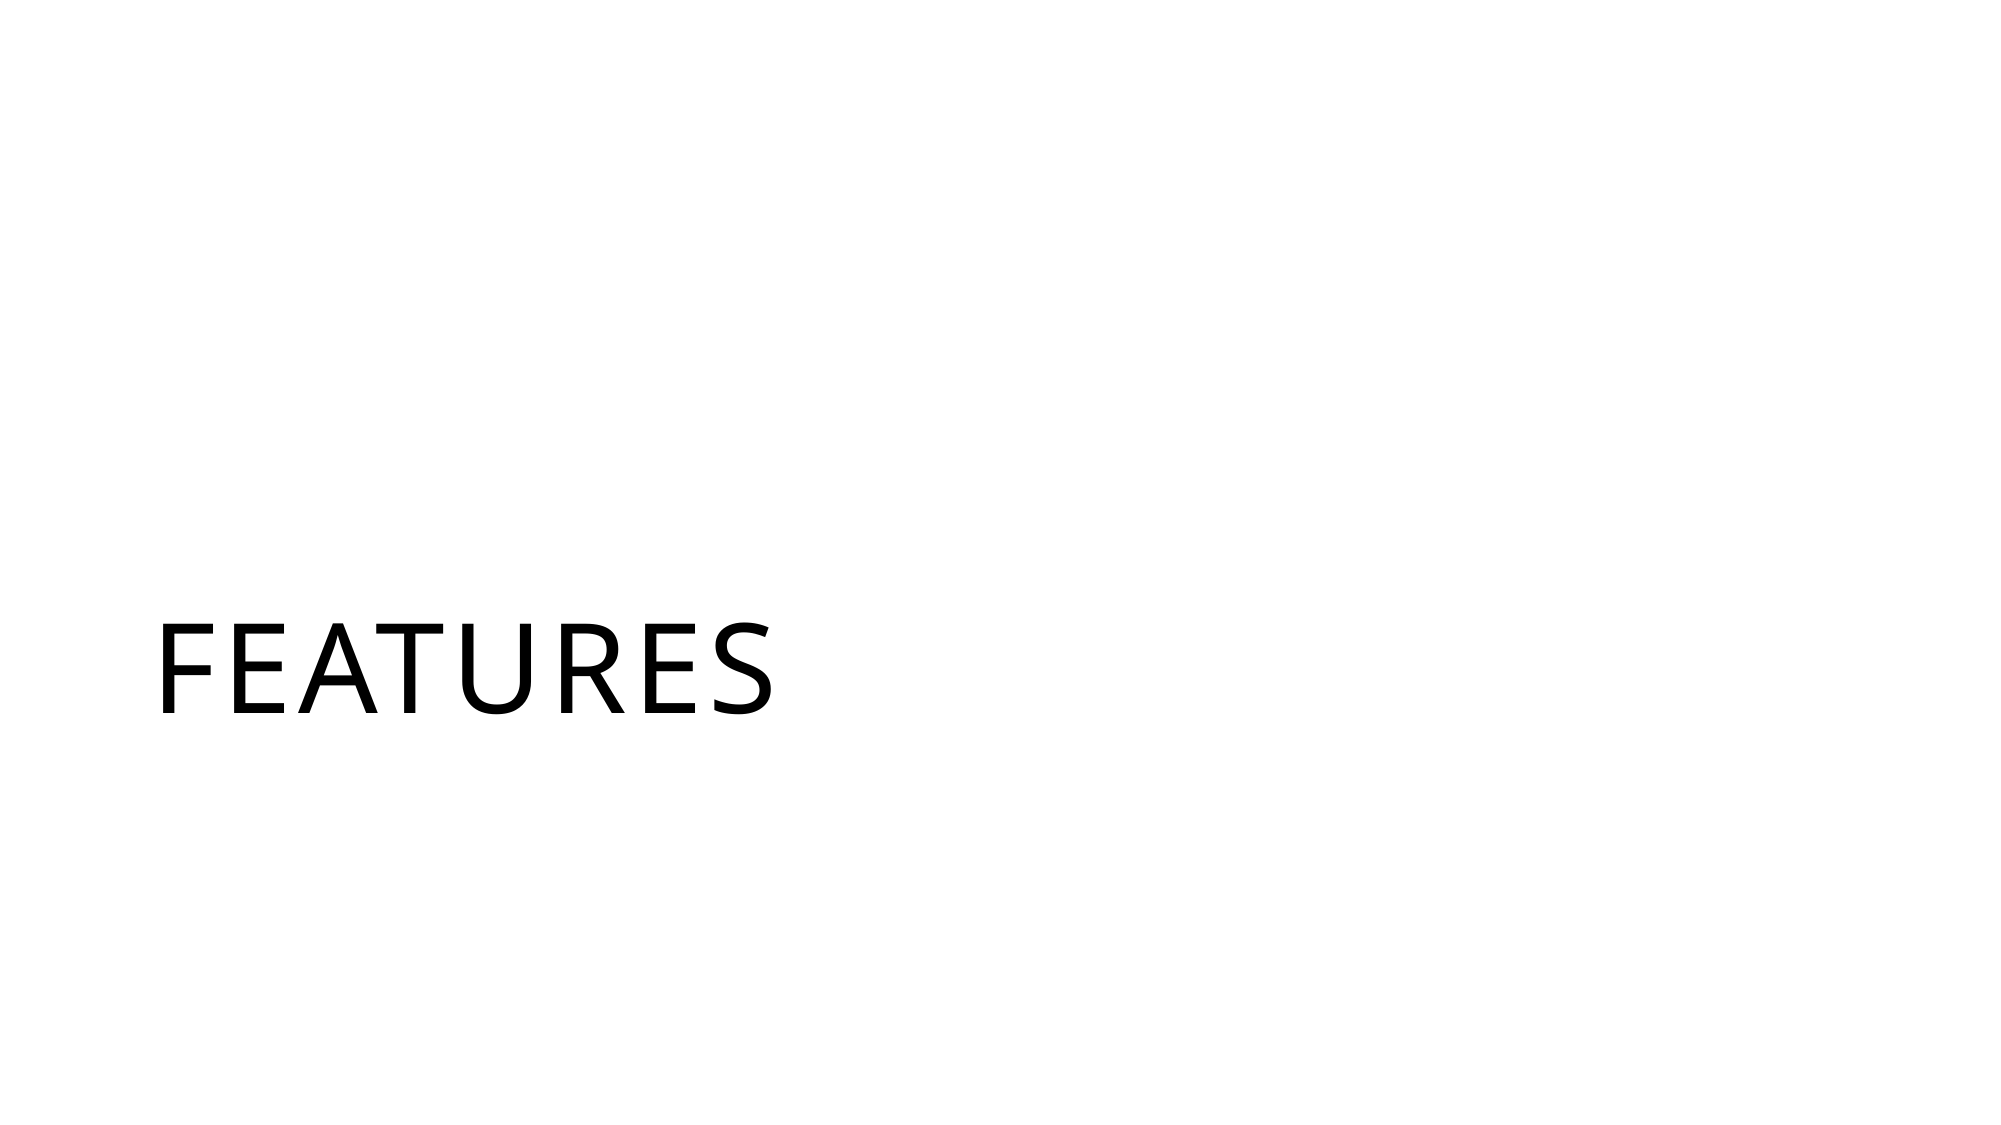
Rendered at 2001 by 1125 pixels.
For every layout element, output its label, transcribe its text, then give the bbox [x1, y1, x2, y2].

title FEATURES [136, 280, 1862, 749]
